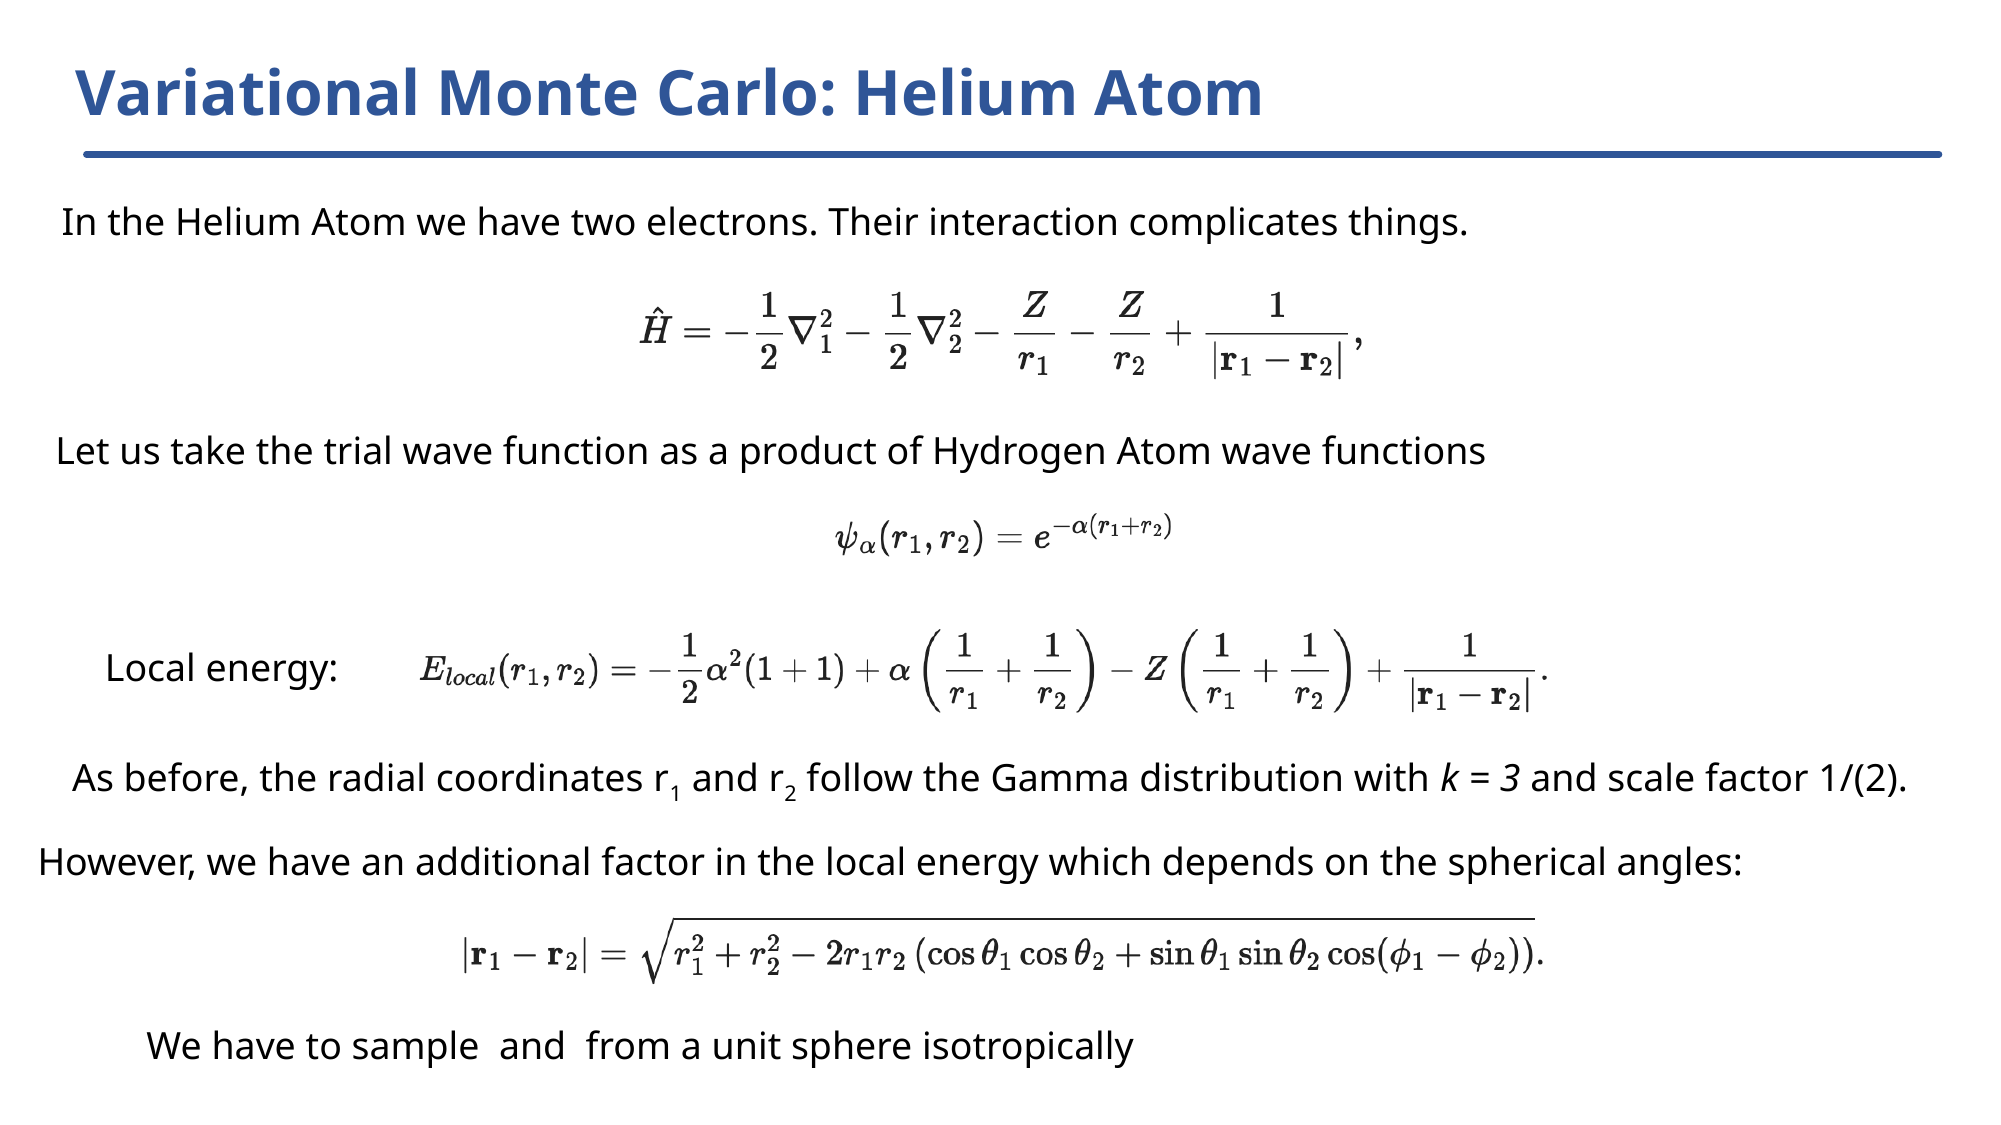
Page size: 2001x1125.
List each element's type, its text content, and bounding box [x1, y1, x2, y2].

picture [626, 264, 1374, 406]
text_box In the Helium Atom we have two electrons. Their interaction complicates things. [46, 191, 1486, 251]
text_box However, we have an additional factor in the local energy which depends on the spherical angles: [22, 830, 1760, 891]
picture [408, 602, 1558, 732]
picture [823, 493, 1177, 584]
text_box Let us take the trial wave function as a product of Hydrogen Atom wave functions [40, 419, 1503, 480]
text_box Local energy: [89, 636, 354, 697]
picture [448, 903, 1552, 999]
title Variational Monte Carlo: Helium Atom [60, 0, 1940, 192]
